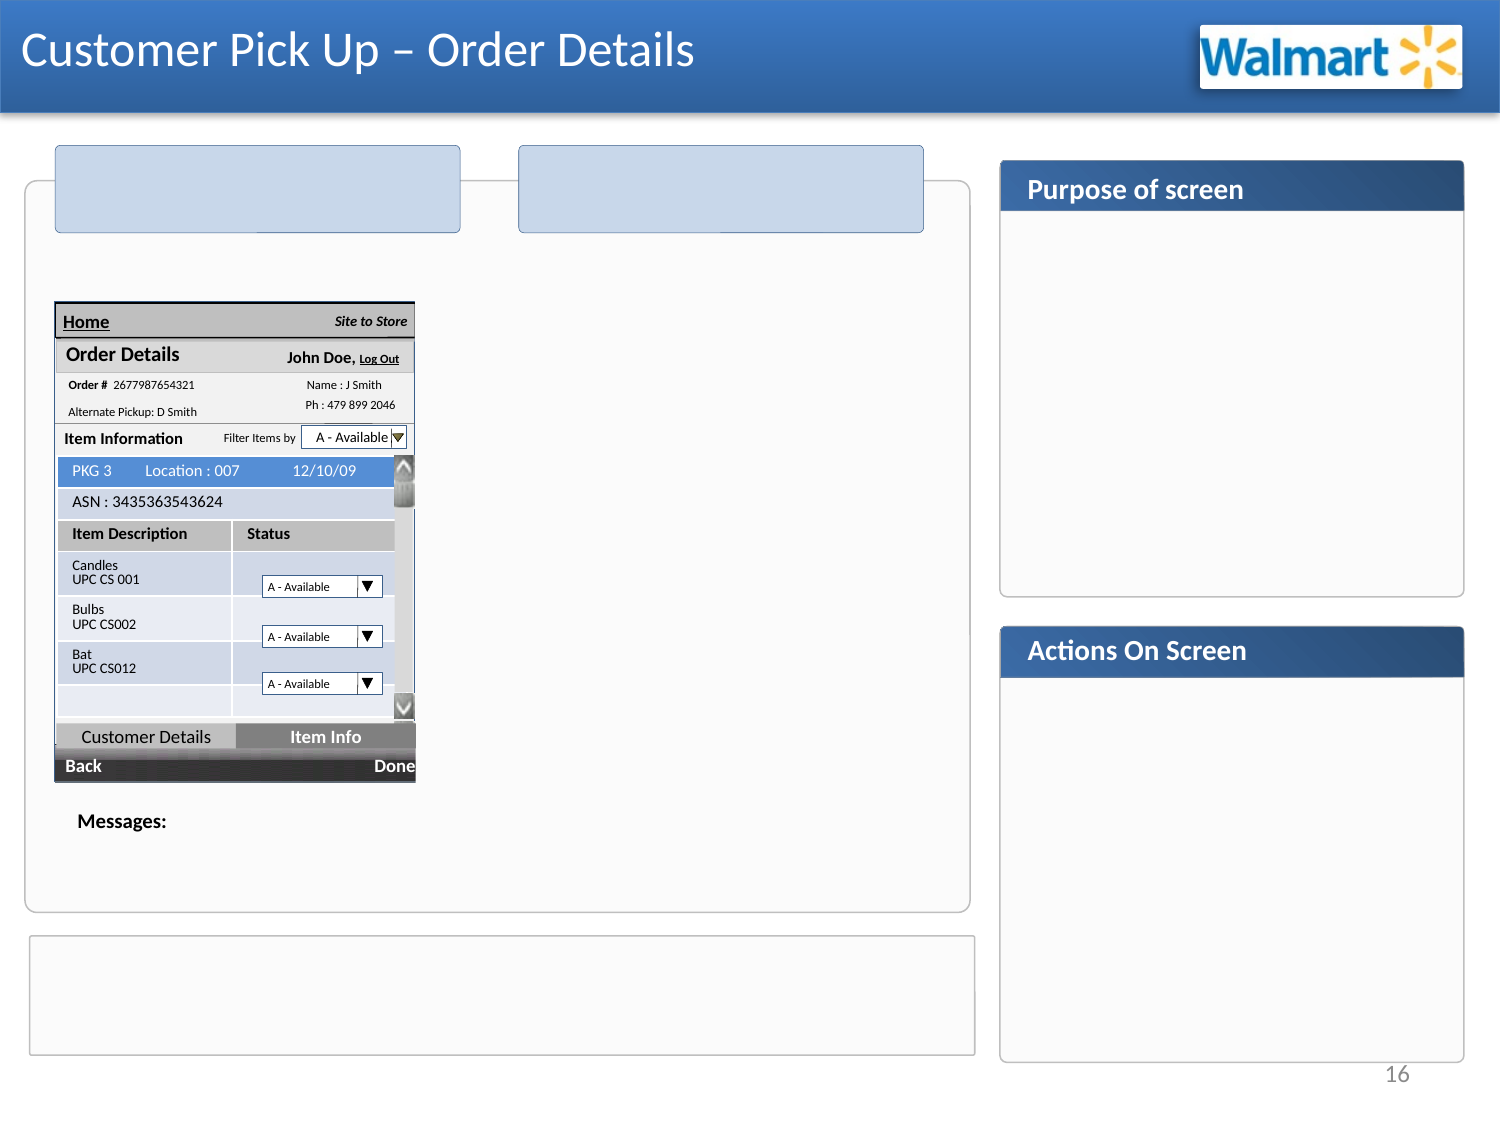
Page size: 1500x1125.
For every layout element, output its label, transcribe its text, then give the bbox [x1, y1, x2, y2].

picture [1200, 24, 1463, 89]
list Actions On Screen [1012, 623, 1400, 674]
list Messages: [62, 800, 938, 875]
text_box Customer Pick Up – Order Details [6, 9, 1288, 85]
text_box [48, 332, 470, 785]
list Purpose of screen [1012, 162, 1400, 213]
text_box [393, 455, 415, 719]
slide_number 16 [1074, 1042, 1425, 1103]
